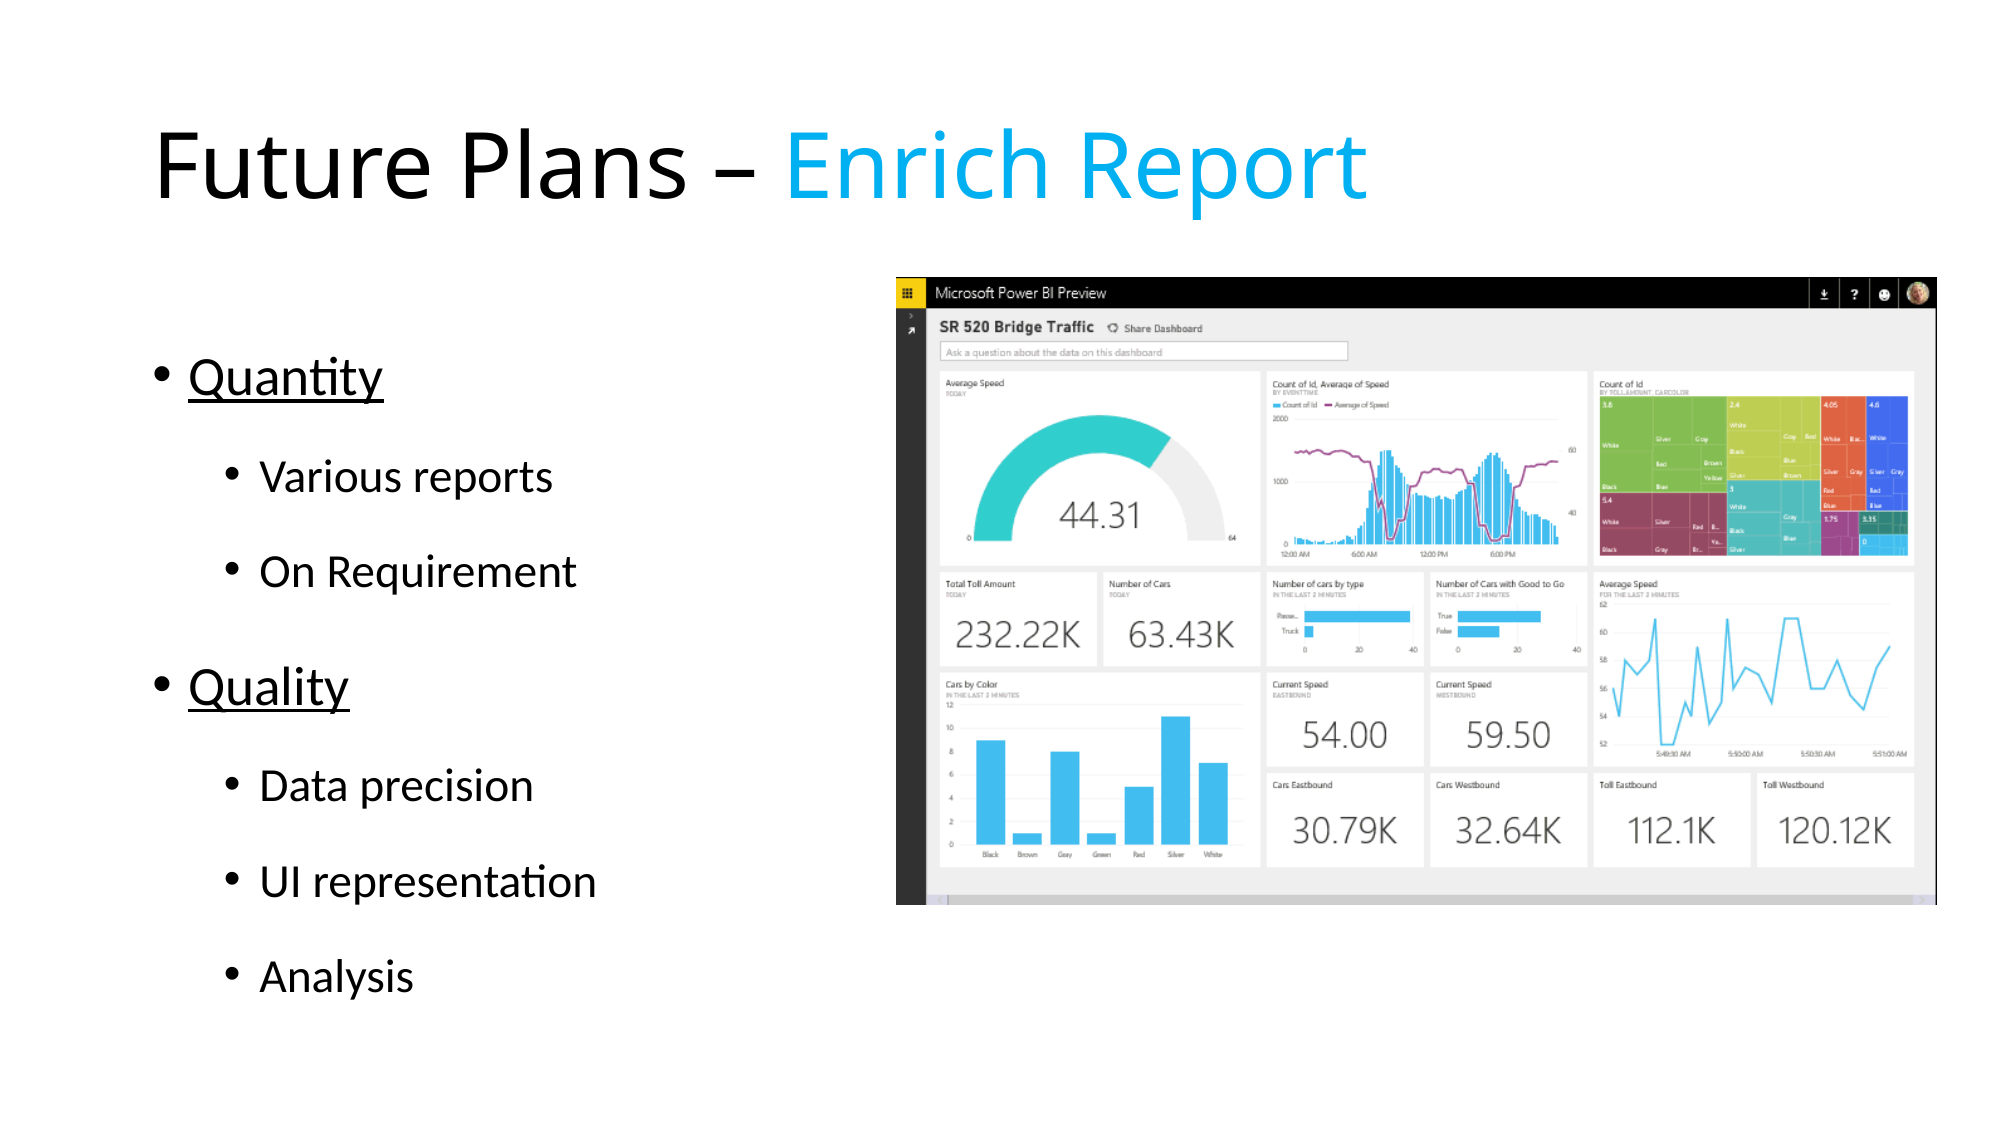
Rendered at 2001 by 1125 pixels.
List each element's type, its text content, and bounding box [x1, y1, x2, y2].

title Future Plans – Enrich Report [137, 59, 1863, 278]
picture [896, 277, 1937, 905]
list Quantity Various reports On Requirement Quality Data precision UI representation Analysis [137, 299, 1863, 1014]
